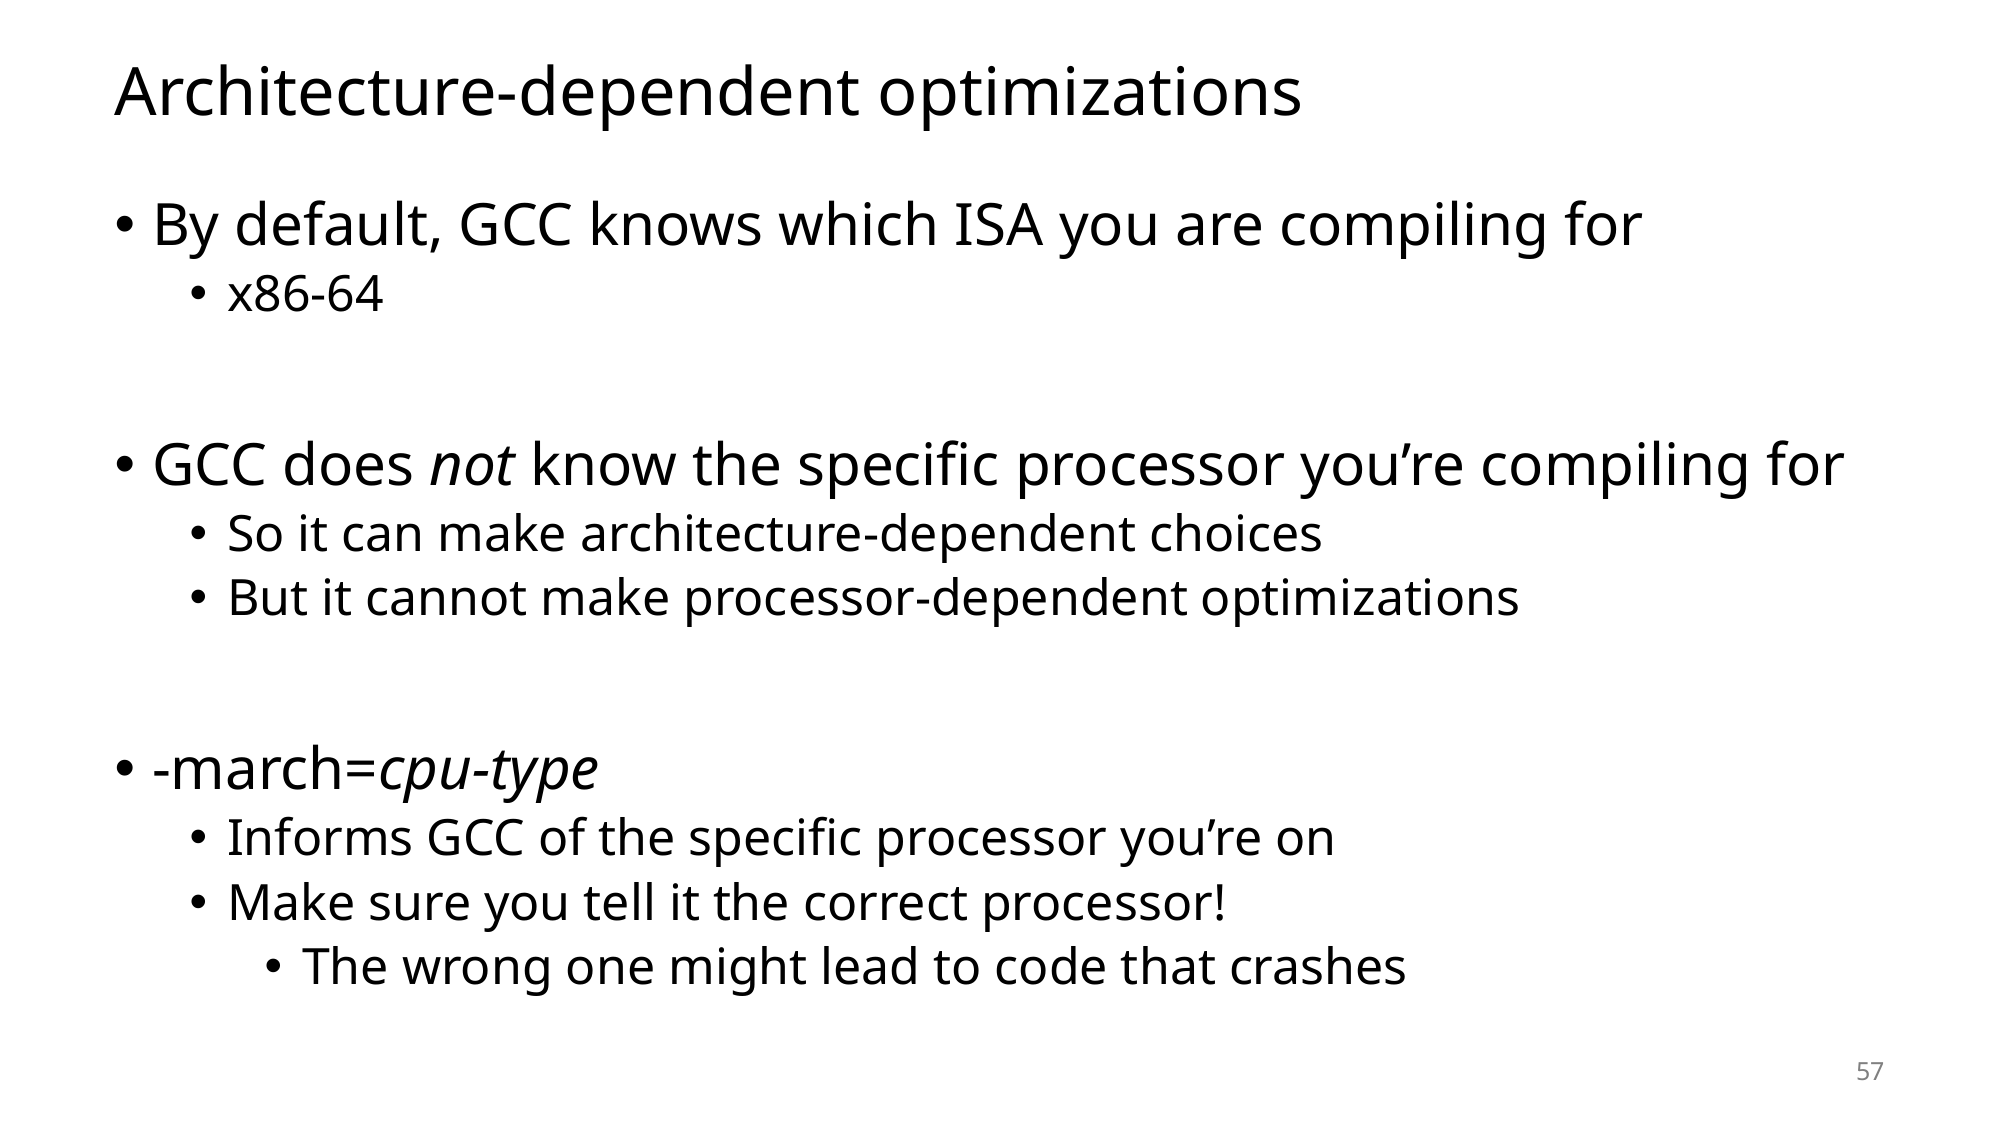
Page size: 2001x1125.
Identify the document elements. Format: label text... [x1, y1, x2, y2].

slide_number 57 [1749, 1042, 1900, 1103]
list By default, GCC knows which ISA you are compiling for x86-64 GCC does not know the specific processor you’re compiling for So it can make architecture-dependent choices But it cannot make processor-dependent optimizations -march=cpu-type Informs GCC of the specific processor you’re on Make sure you tell it the correct processor! The wrong one might lead to code that crashes [99, 187, 1900, 1013]
title Architecture-dependent optimizations [99, 37, 1900, 150]
